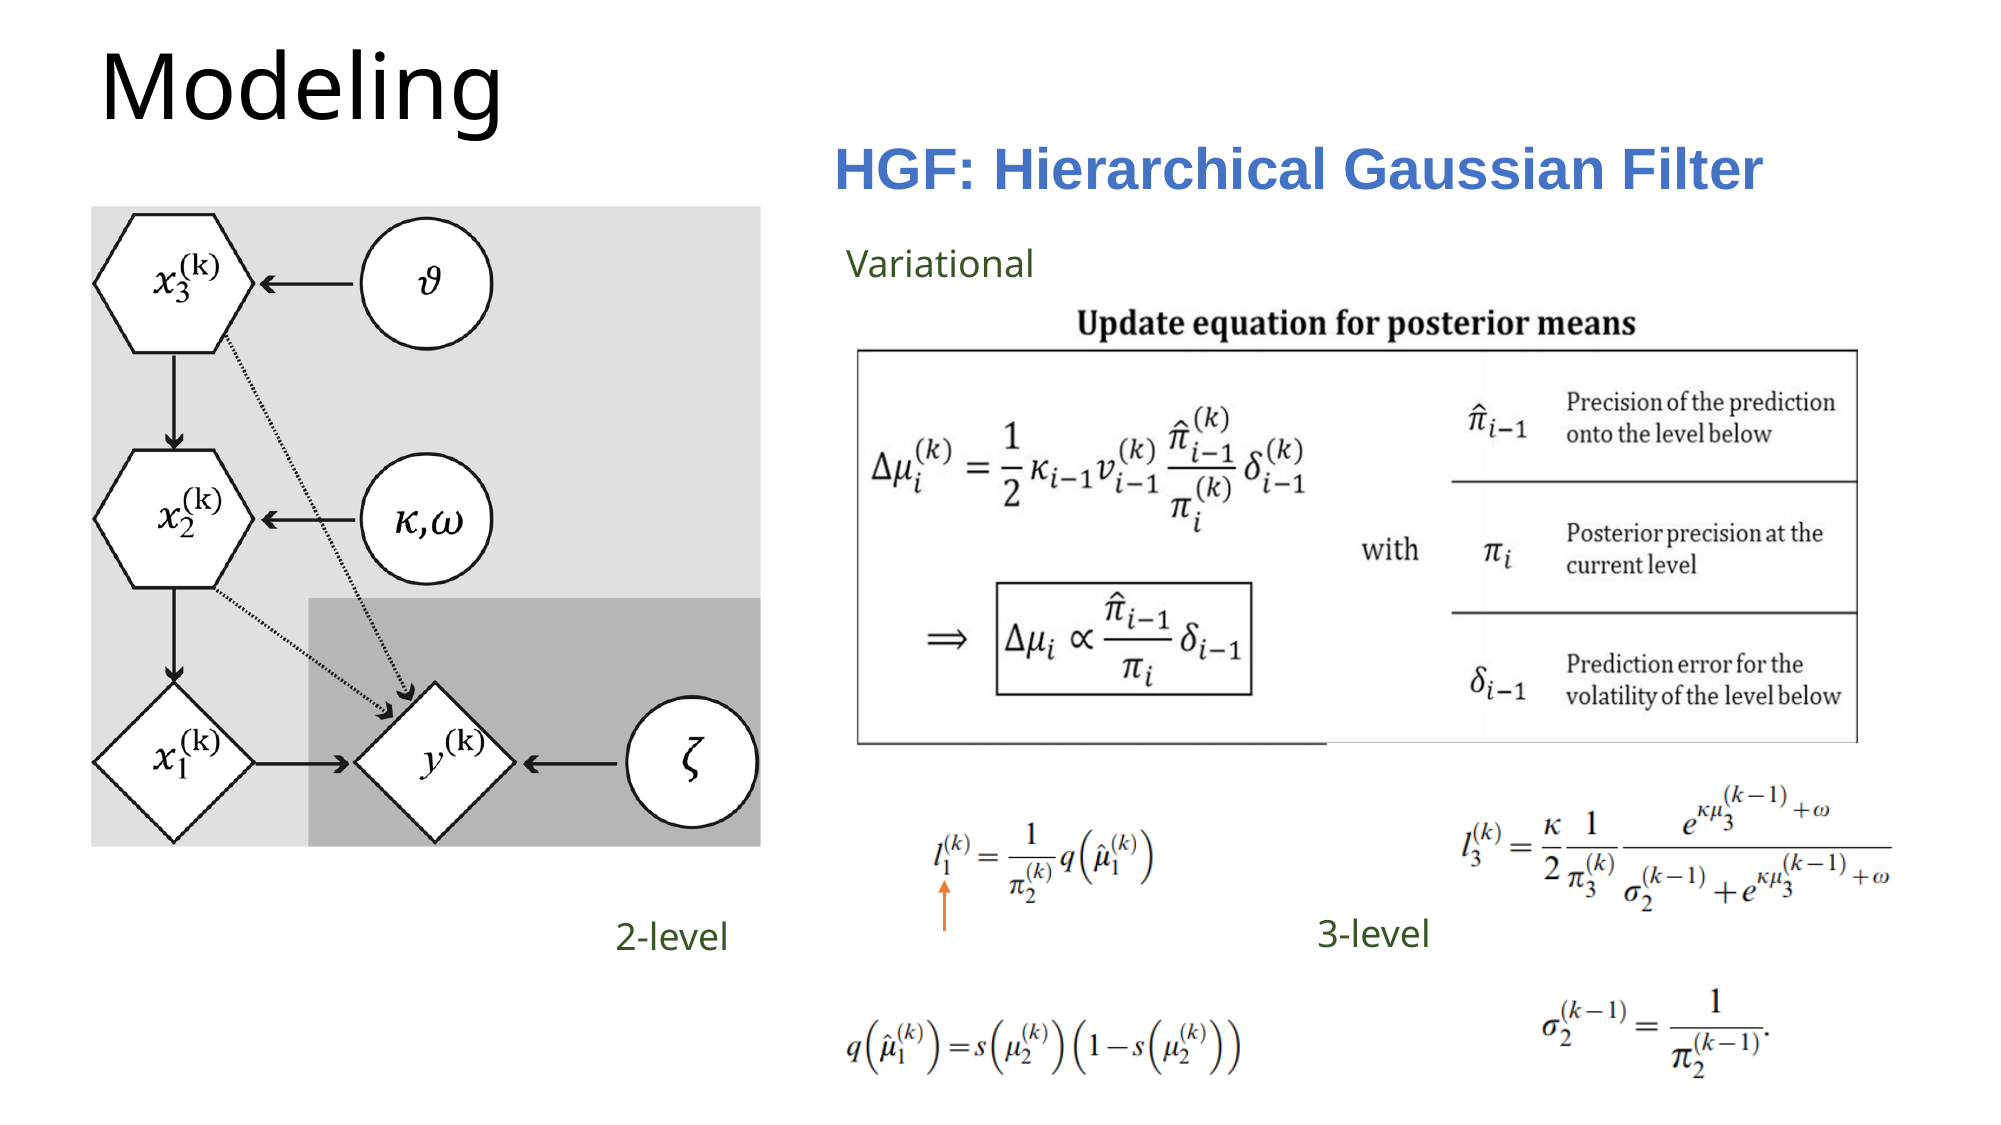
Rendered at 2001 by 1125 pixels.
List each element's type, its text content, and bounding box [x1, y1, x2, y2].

picture [846, 293, 1919, 932]
text_box HGF: Hierarchical Gaussian Filter [820, 88, 1820, 209]
text_box 2-level [600, 883, 814, 966]
text_box 3-level [1302, 880, 1623, 963]
picture [83, 197, 768, 849]
picture [814, 792, 1280, 1105]
text_box Variational Bayes [831, 209, 1152, 360]
picture [1538, 963, 1799, 1113]
title Modeling [83, 16, 1610, 163]
